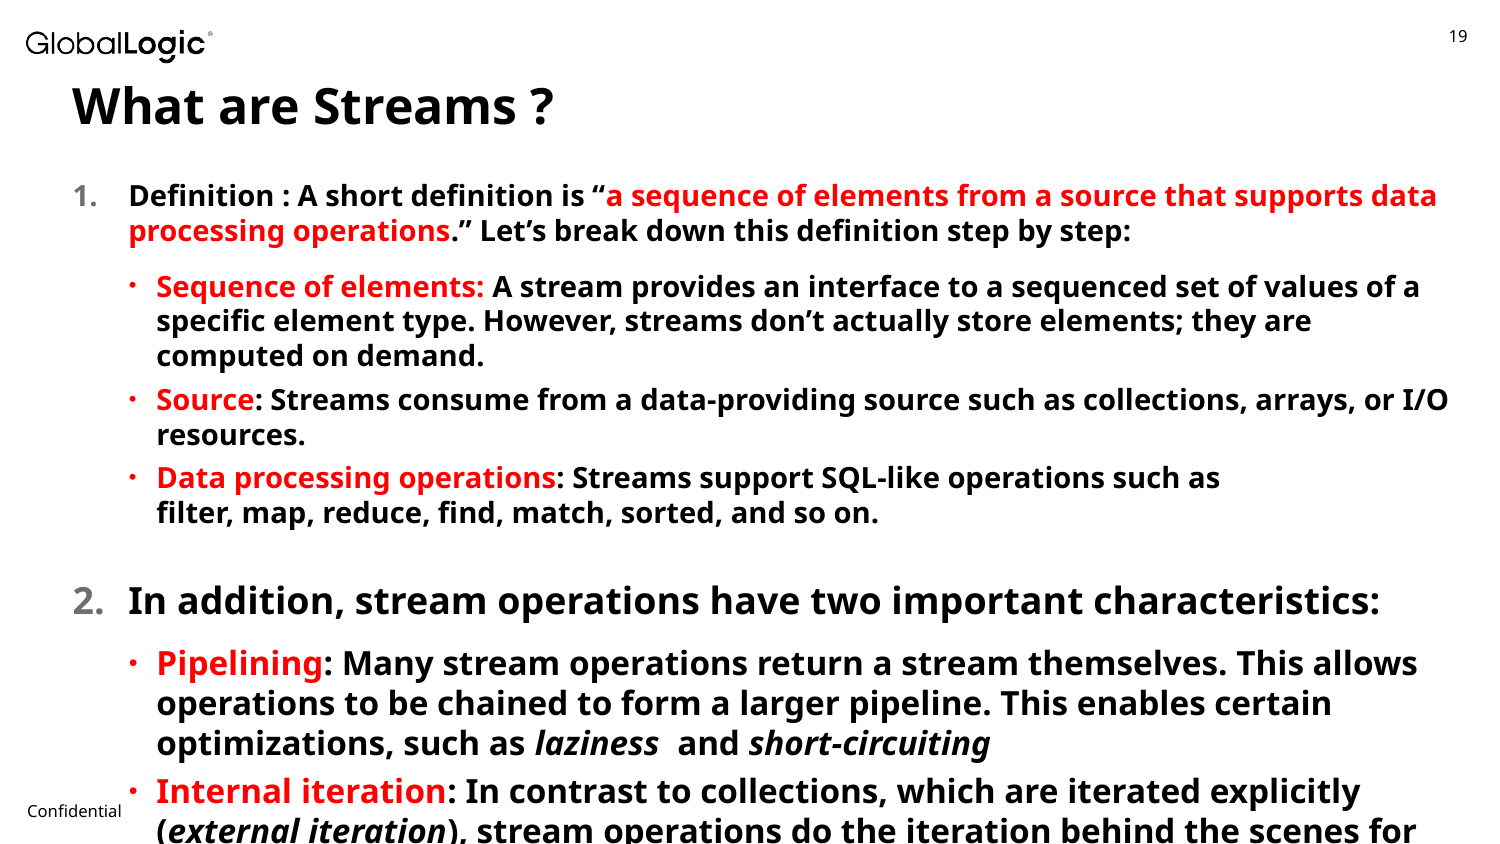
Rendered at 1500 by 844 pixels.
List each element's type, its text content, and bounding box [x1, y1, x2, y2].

title What are Streams ? [57, 59, 1326, 152]
list Definition : A short definition is “a sequence of elements from a source that supports data processing operations.” Let’s break down this definition step by step: Sequence of elements: A stream provides an interface to a sequenced set of values of a specific element type. However, streams don’t actually store elements; they are computed on demand. Source: Streams consume from a data-providing source such as collections, arrays, or I/O resources. Data processing operations: Streams support SQL-like operations such as filter, map, reduce, find, match, sorted, and so on. In addition, stream operations have two important characteristics: Pipelining: Many stream operations return a stream themselves. This allows operations to be chained to form a larger pipeline. This enables certain optimizations, such as laziness and short-circuiting Internal iteration: In contrast to collections, which are iterated explicitly (external iteration), stream operations do the iteration behind the scenes for you. [57, 162, 1475, 844]
picture [0, 6, 239, 83]
